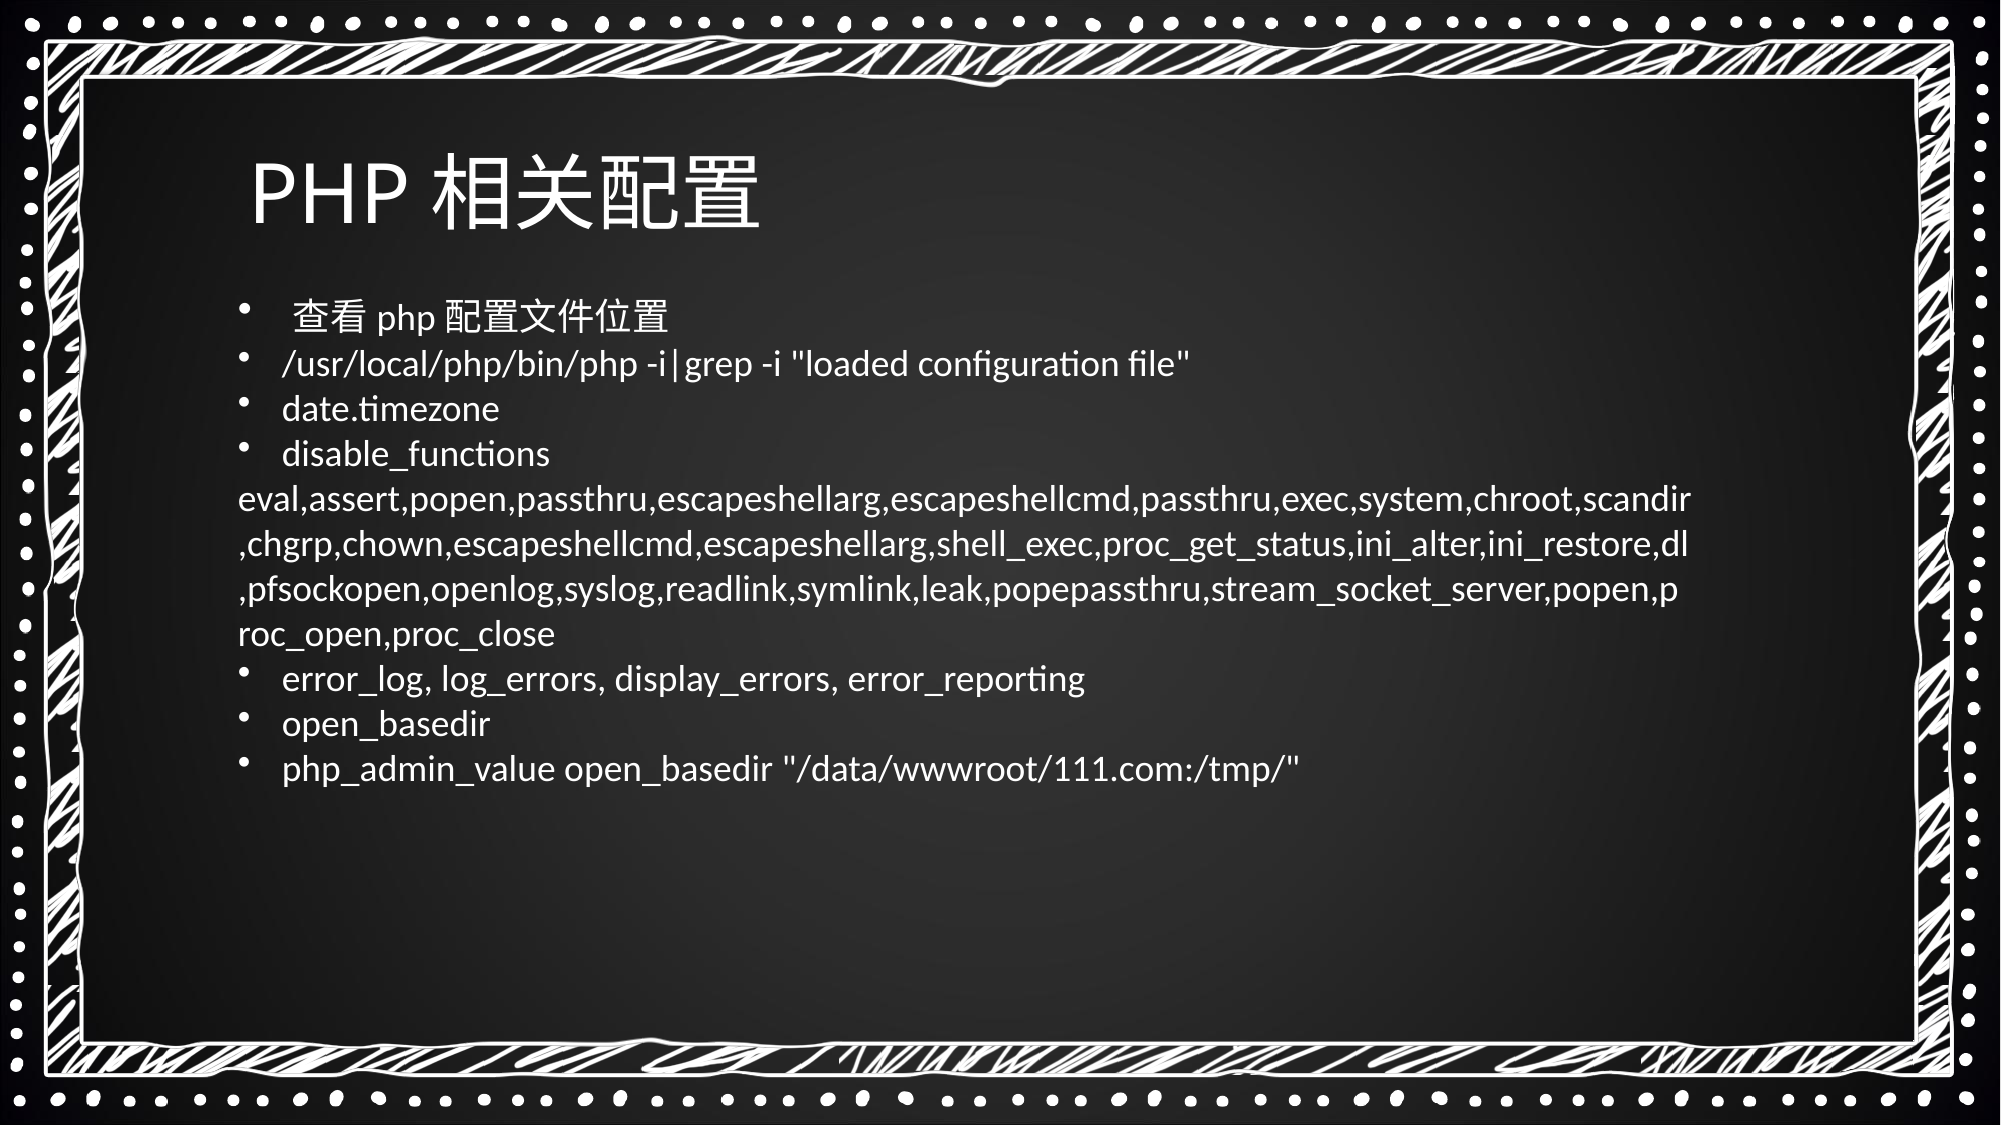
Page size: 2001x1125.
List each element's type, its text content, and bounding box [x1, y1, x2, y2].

text_box 查看php配置文件位置 /usr/local/php/bin/php -i|grep -i "loaded configuration file" date.timezone disable_functions eval,assert,popen,passthru,escapeshellarg,escapeshellcmd,passthru,exec,system,chroot,scandir,chgrp,chown,escapeshellcmd,escapeshellarg,shell_exec,proc_get_status,ini_alter,ini_restore,dl,pfsockopen,openlog,syslog,readlink,symlink,leak,popepassthru,stream_socket_server,popen,proc_open,proc_close error_log, log_errors, display_errors, error_reporting open_basedir php_admin_value open_basedir "/data/wwwroot/111.com:/tmp/" [230, 281, 1699, 797]
text_box PHP相关配置 [240, 133, 1530, 248]
picture [0, 0, 2001, 1125]
